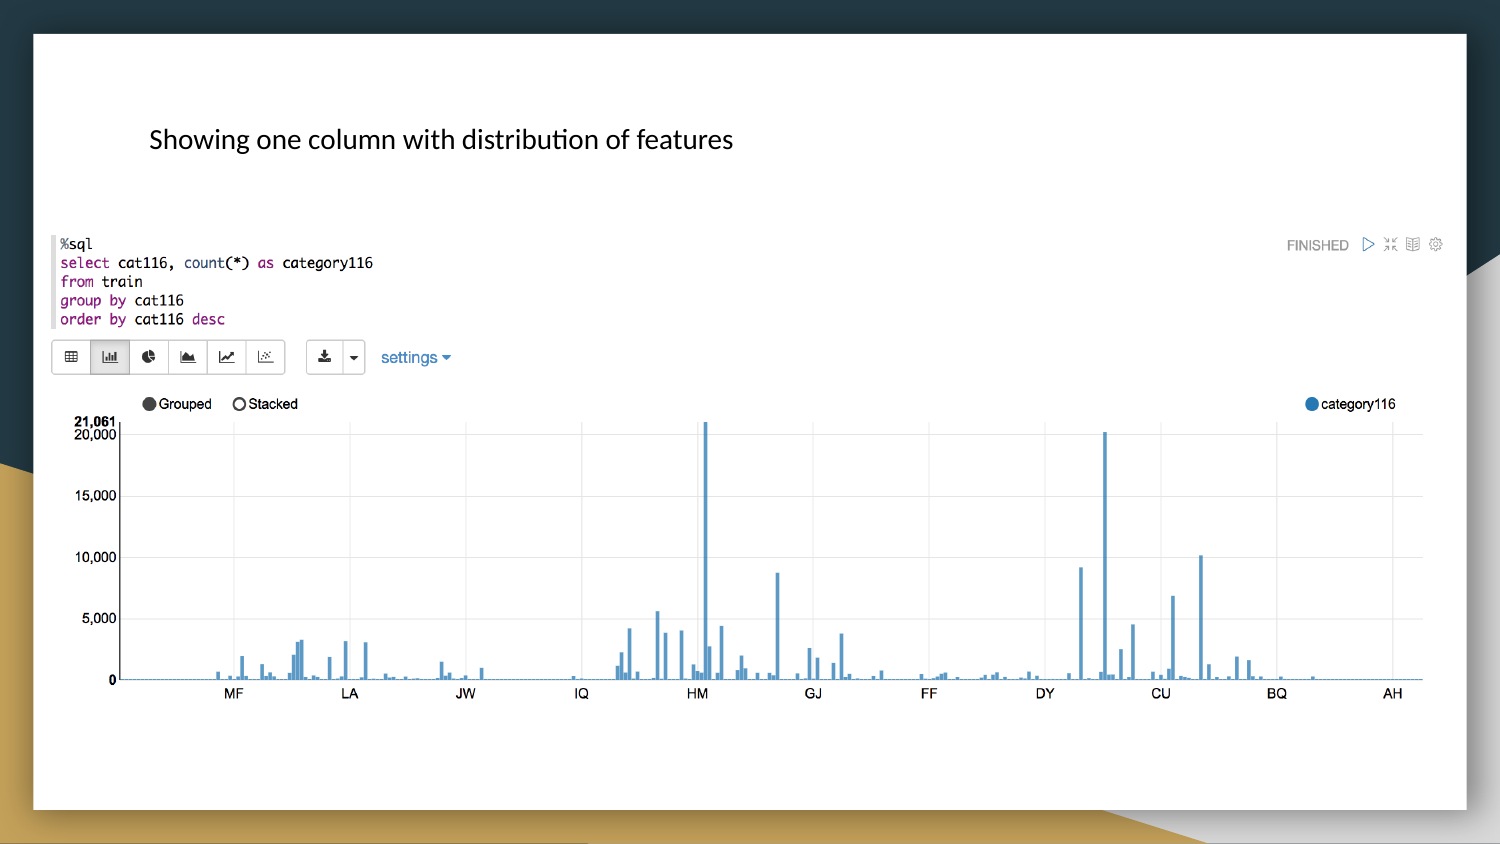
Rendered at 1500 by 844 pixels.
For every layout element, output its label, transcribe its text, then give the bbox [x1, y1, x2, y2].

picture [43, 223, 1457, 775]
text_box Showing one column with distribution of features [134, 105, 758, 190]
